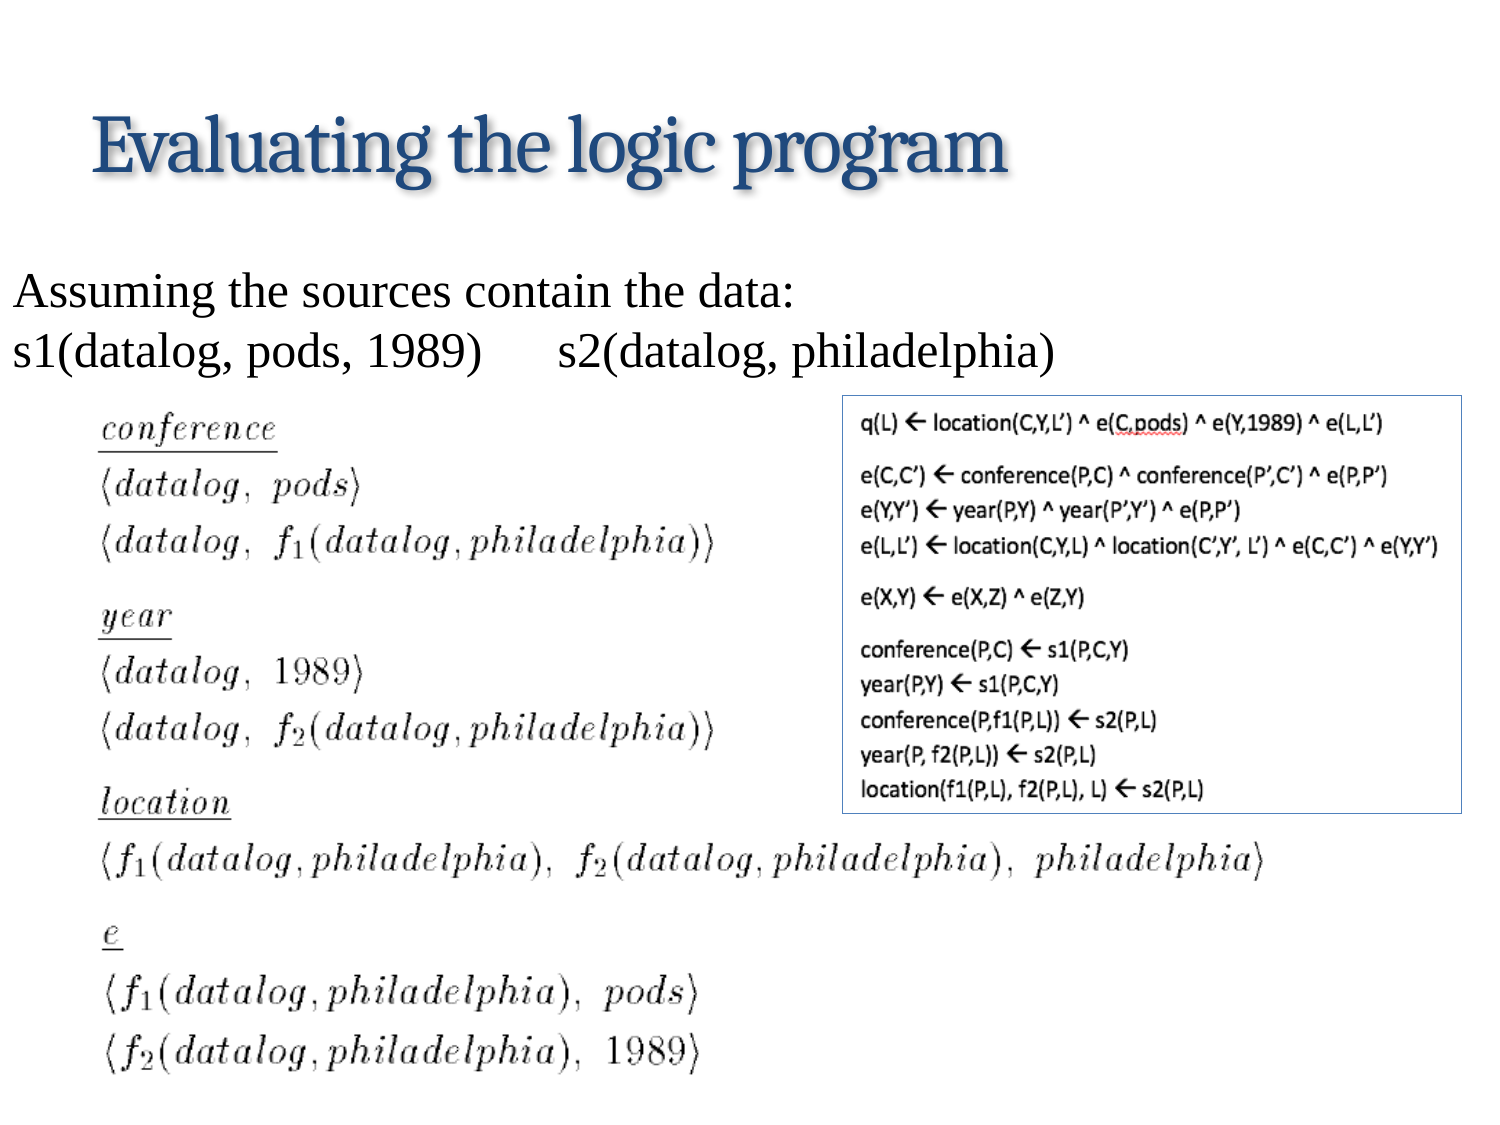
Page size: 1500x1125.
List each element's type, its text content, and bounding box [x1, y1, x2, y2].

text_box Assuming the sources contain the data: s1(datalog, pods, 1989) s2(datalog, philadelphia) [0, 249, 1084, 385]
picture [74, 395, 1463, 897]
picture [86, 902, 720, 1093]
title Evaluating the logic program [75, 45, 1427, 233]
